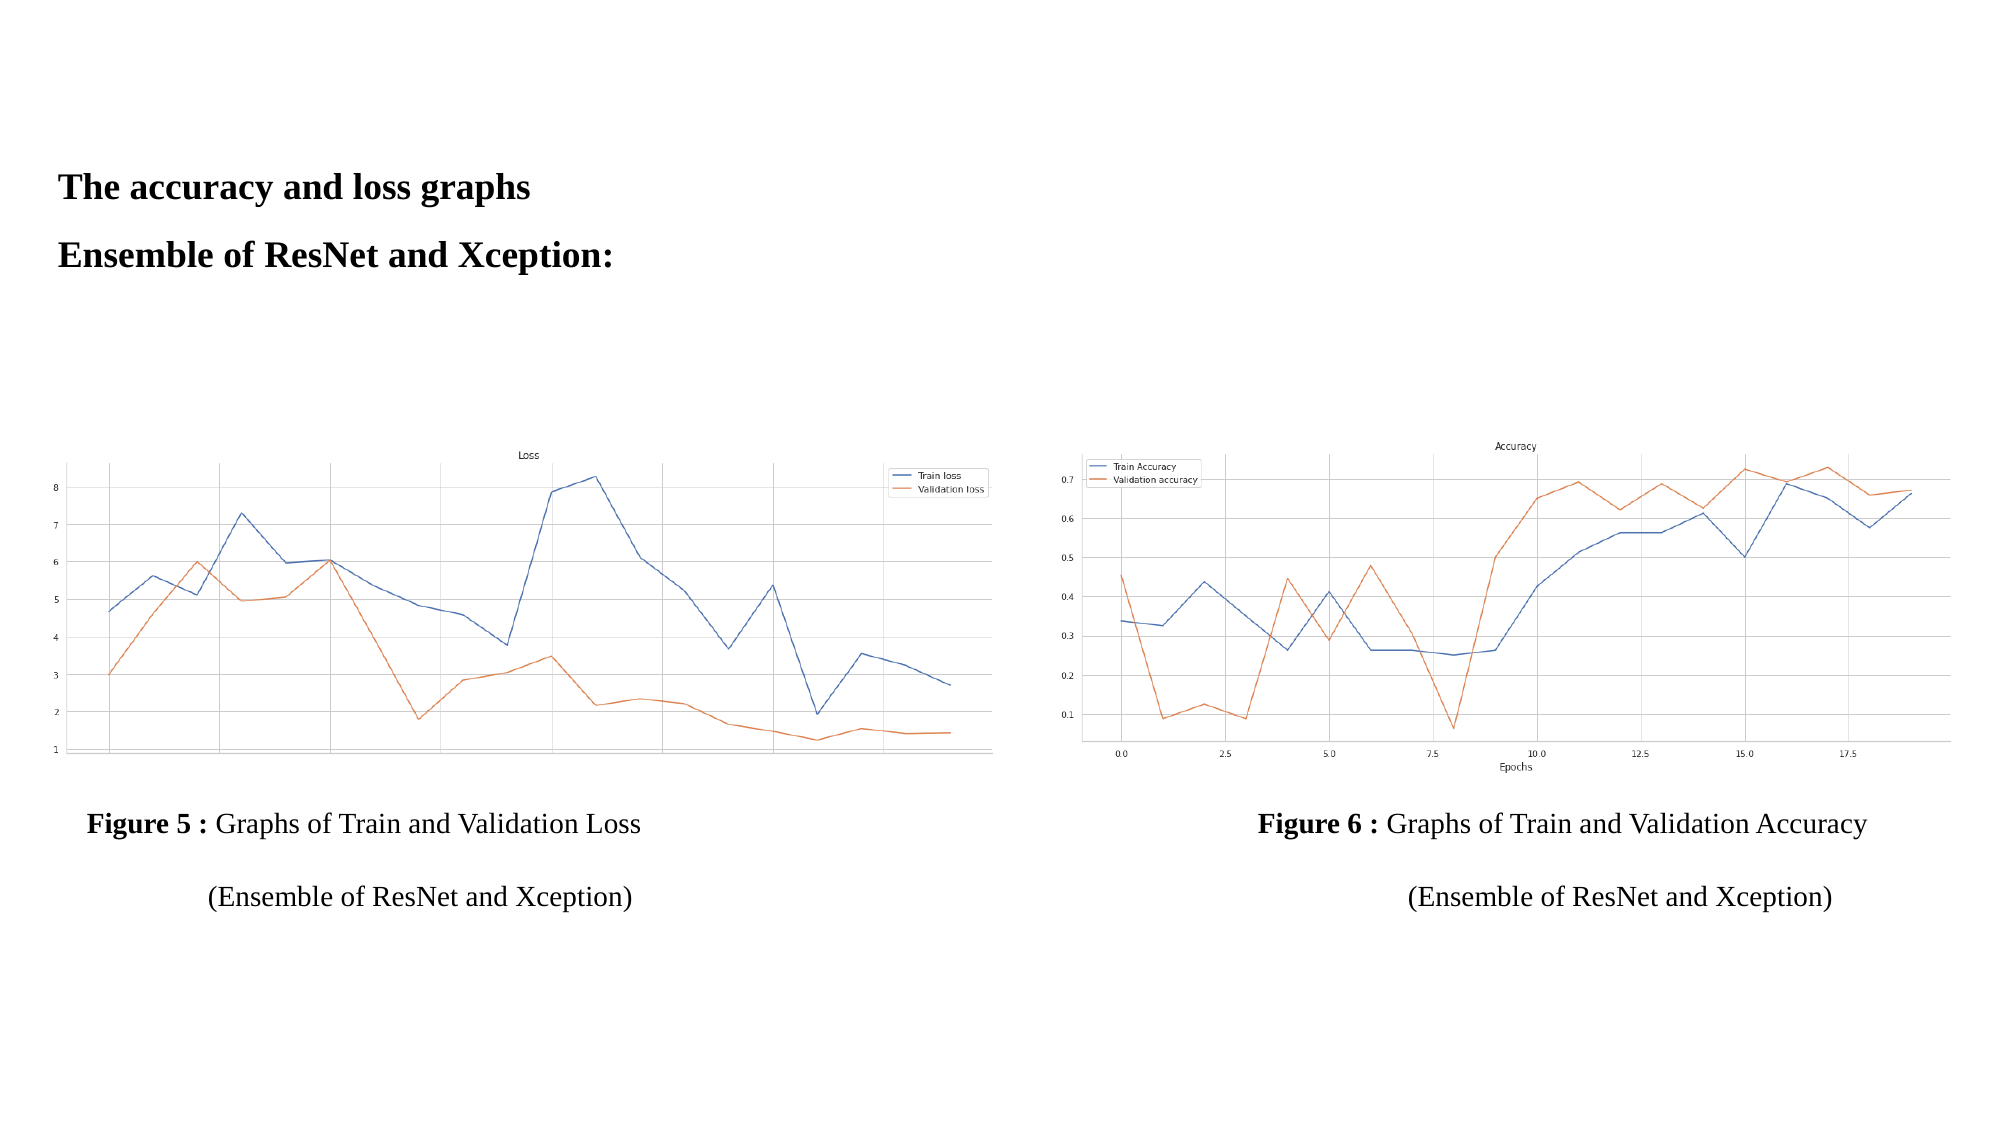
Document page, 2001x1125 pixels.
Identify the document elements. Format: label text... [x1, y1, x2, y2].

list The accuracy and loss graphs Ensemble of ResNet and Xception: Figure 5 : Graphs of Train and Validation Loss Figure 6 : Graphs of Train and Validation Accuracy (Ensemble of ResNet and Xception) (Ensemble of ResNet and Xception) [42, 132, 1981, 1108]
picture [1054, 432, 1958, 775]
picture [42, 446, 1000, 761]
